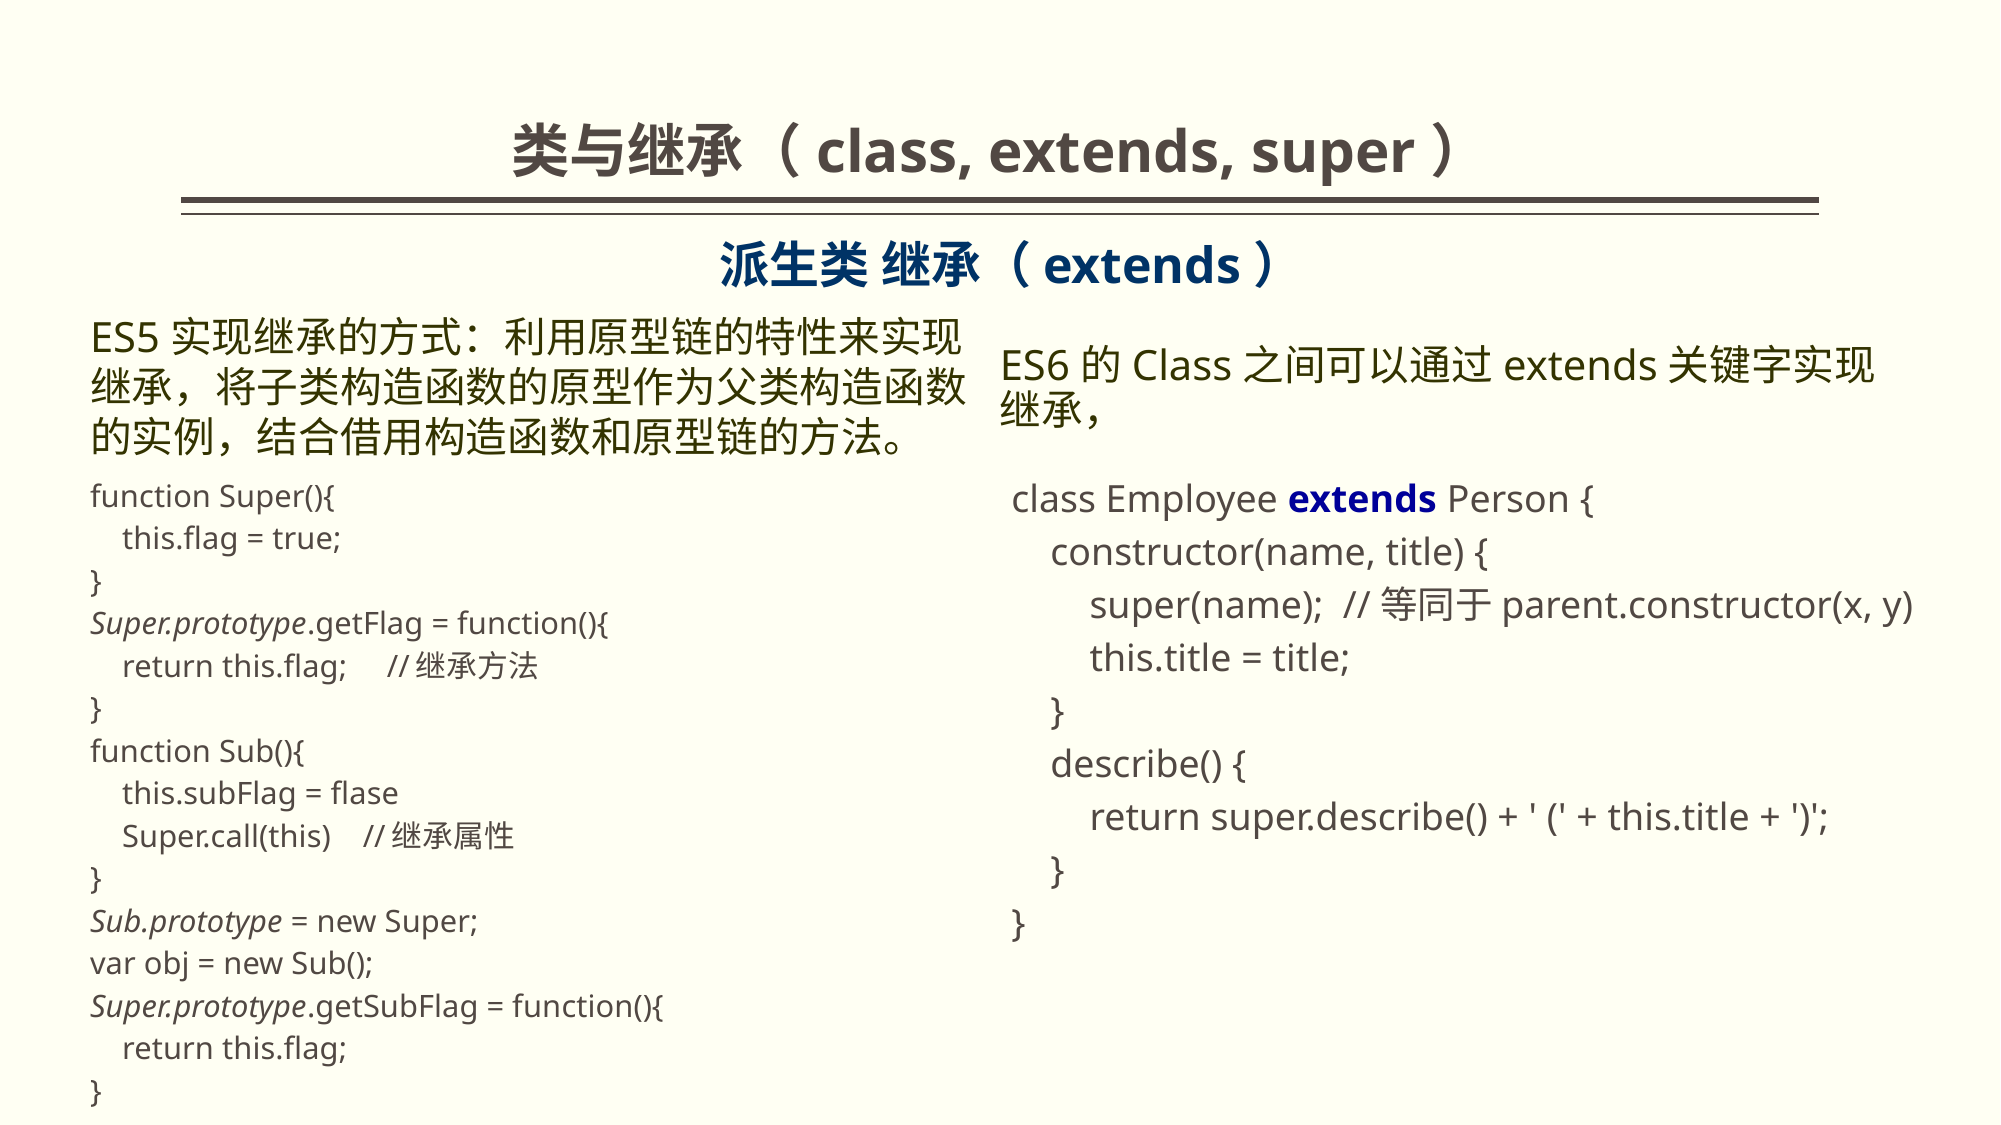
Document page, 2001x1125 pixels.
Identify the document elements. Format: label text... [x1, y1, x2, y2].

list class Employee extends Person { constructor(name, title) { super(name); //等同于parent.constructor(x, y) this.title = title; } describe() { return super.describe() + ' (' + this.title + ')'; } } [1011, 472, 1976, 1125]
list ES5实现继承的方式：利用原型链的特性来实现继承，将子类构造函数的原型作为父类构造函数的实例，结合借用构造函数和原型链的方法。 [90, 299, 989, 472]
list ES6的Class之间可以通过extends关键字实现继承， [999, 302, 1911, 476]
text_box 派生类 继承（extends） [661, 226, 1362, 302]
title 类与继承（class, extends, super） [181, 12, 1819, 193]
list function Super(){ this.flag = true; } Super.prototype.getFlag = function(){ return this.flag; //继承方法 } function Sub(){ this.subFlag = flase Super.call(this) //继承属性 } Sub.prototype = new Super; var obj = new Sub(); Super.prototype.getSubFlag = function(){ return this.flag; } [90, 472, 989, 1125]
